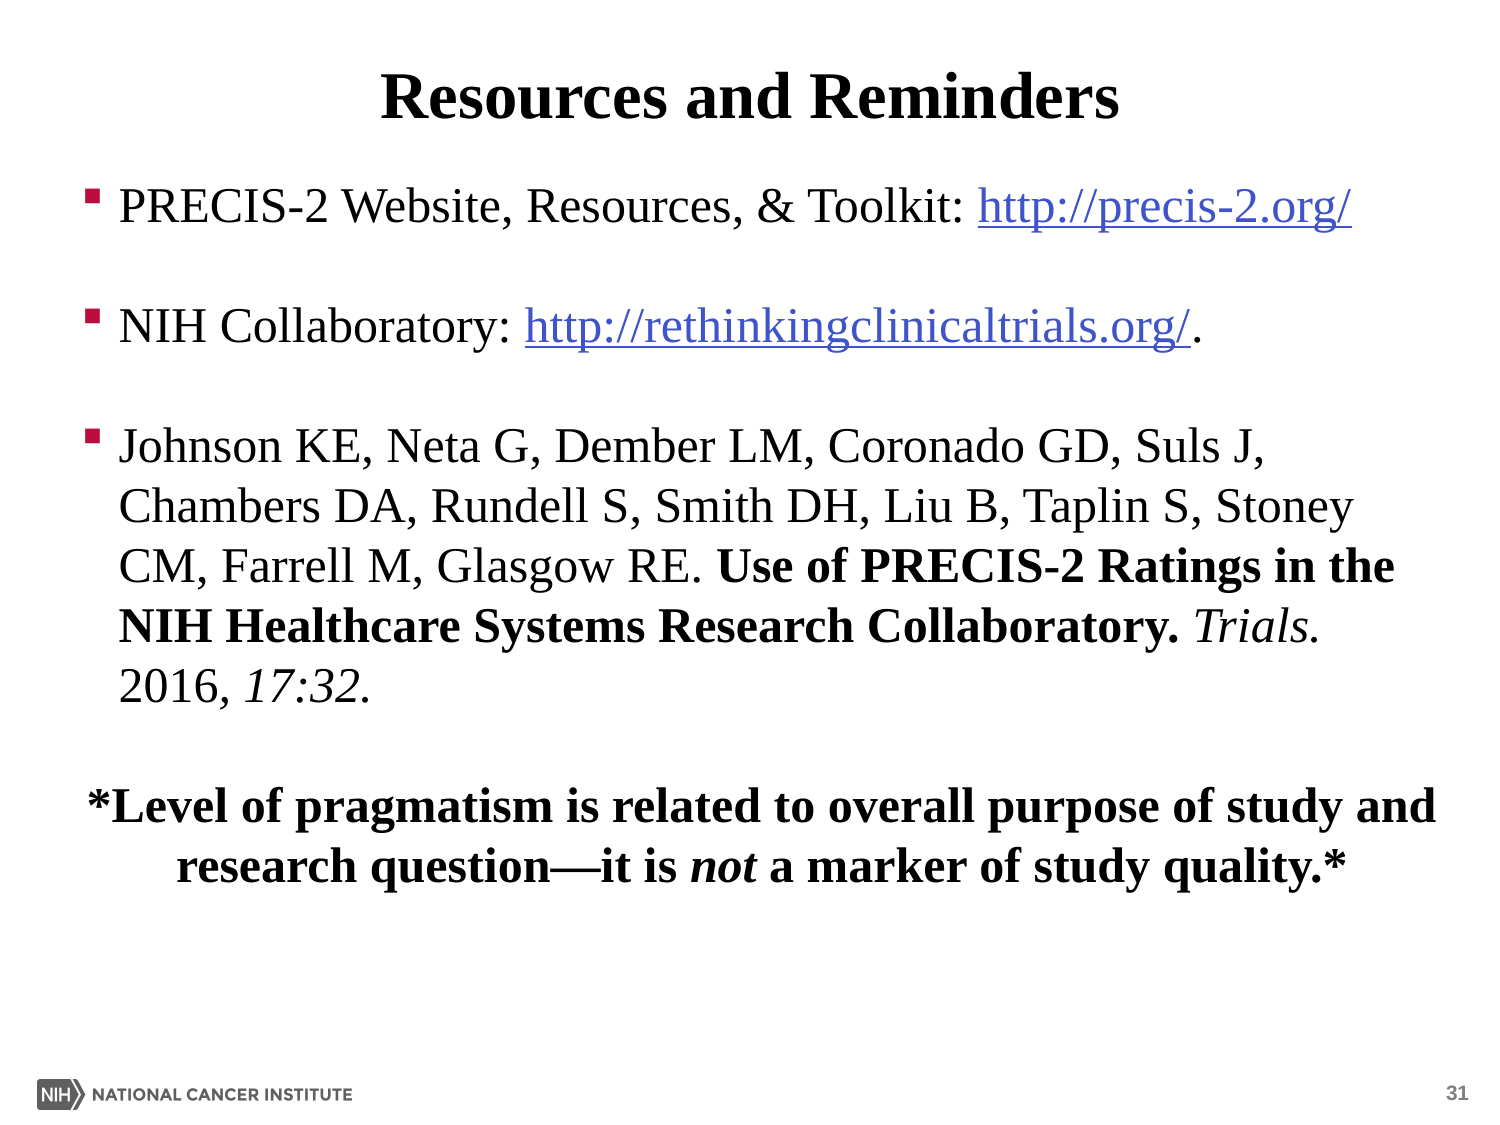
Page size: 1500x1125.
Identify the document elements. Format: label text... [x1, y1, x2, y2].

picture [37, 1079, 352, 1110]
list PRECIS-2 Website, Resources, & Toolkit: http://precis-2.org/ NIH Collaboratory: http://rethinkingclinicaltrials.org/. Johnson KE, Neta G, Dember LM, Coronado GD, Suls J, Chambers DA, Rundell S, Smith DH, Liu B, Taplin S, Stoney CM, Farrell M, Glasgow RE. Use of PRECIS-2 Ratings in the NIH Healthcare Systems Research Collaboratory. Trials. 2016, 17:32. *Level of pragmatism is related to overall purpose of study and research question—it is not a marker of study quality.* [81, 172, 1443, 1006]
title Resources and Reminders [81, 37, 1421, 133]
